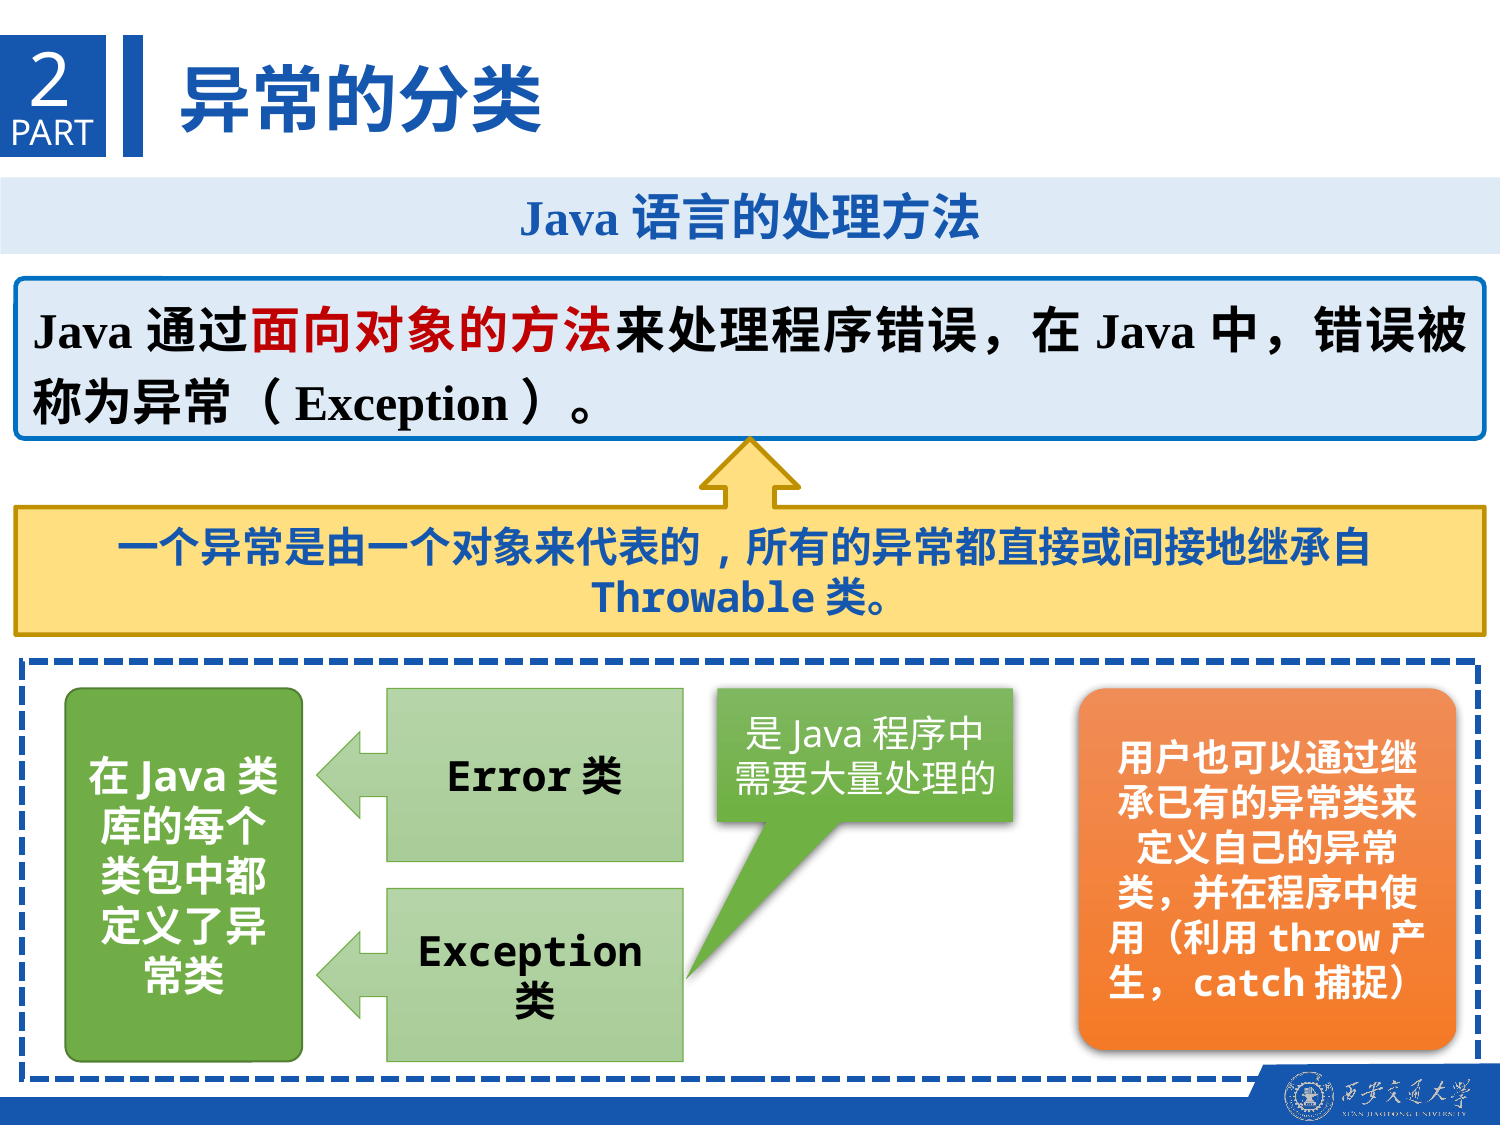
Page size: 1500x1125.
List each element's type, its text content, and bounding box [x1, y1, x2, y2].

text_box [21, 661, 1479, 1080]
text_box Java通过面向对象的方法来处理程序错误，在Java中，错误被称为异常（Exception）。 [14, 277, 1486, 440]
text_box Java语言的处理方法 [0, 176, 1500, 255]
text_box 一个异常是由一个对象来代表的,所有的异常都直接或间接地继承自Throwable类。 [15, 438, 1485, 635]
text_box 用户也可以通过继承已有的异常类来定义自己的异常类，并在程序中使用（利用throw产生，catch捕捉） [1078, 688, 1457, 1050]
text_box 2 [14, 23, 87, 129]
text_box 异常的分类 [163, 45, 559, 149]
text_box PART [9, 109, 95, 153]
